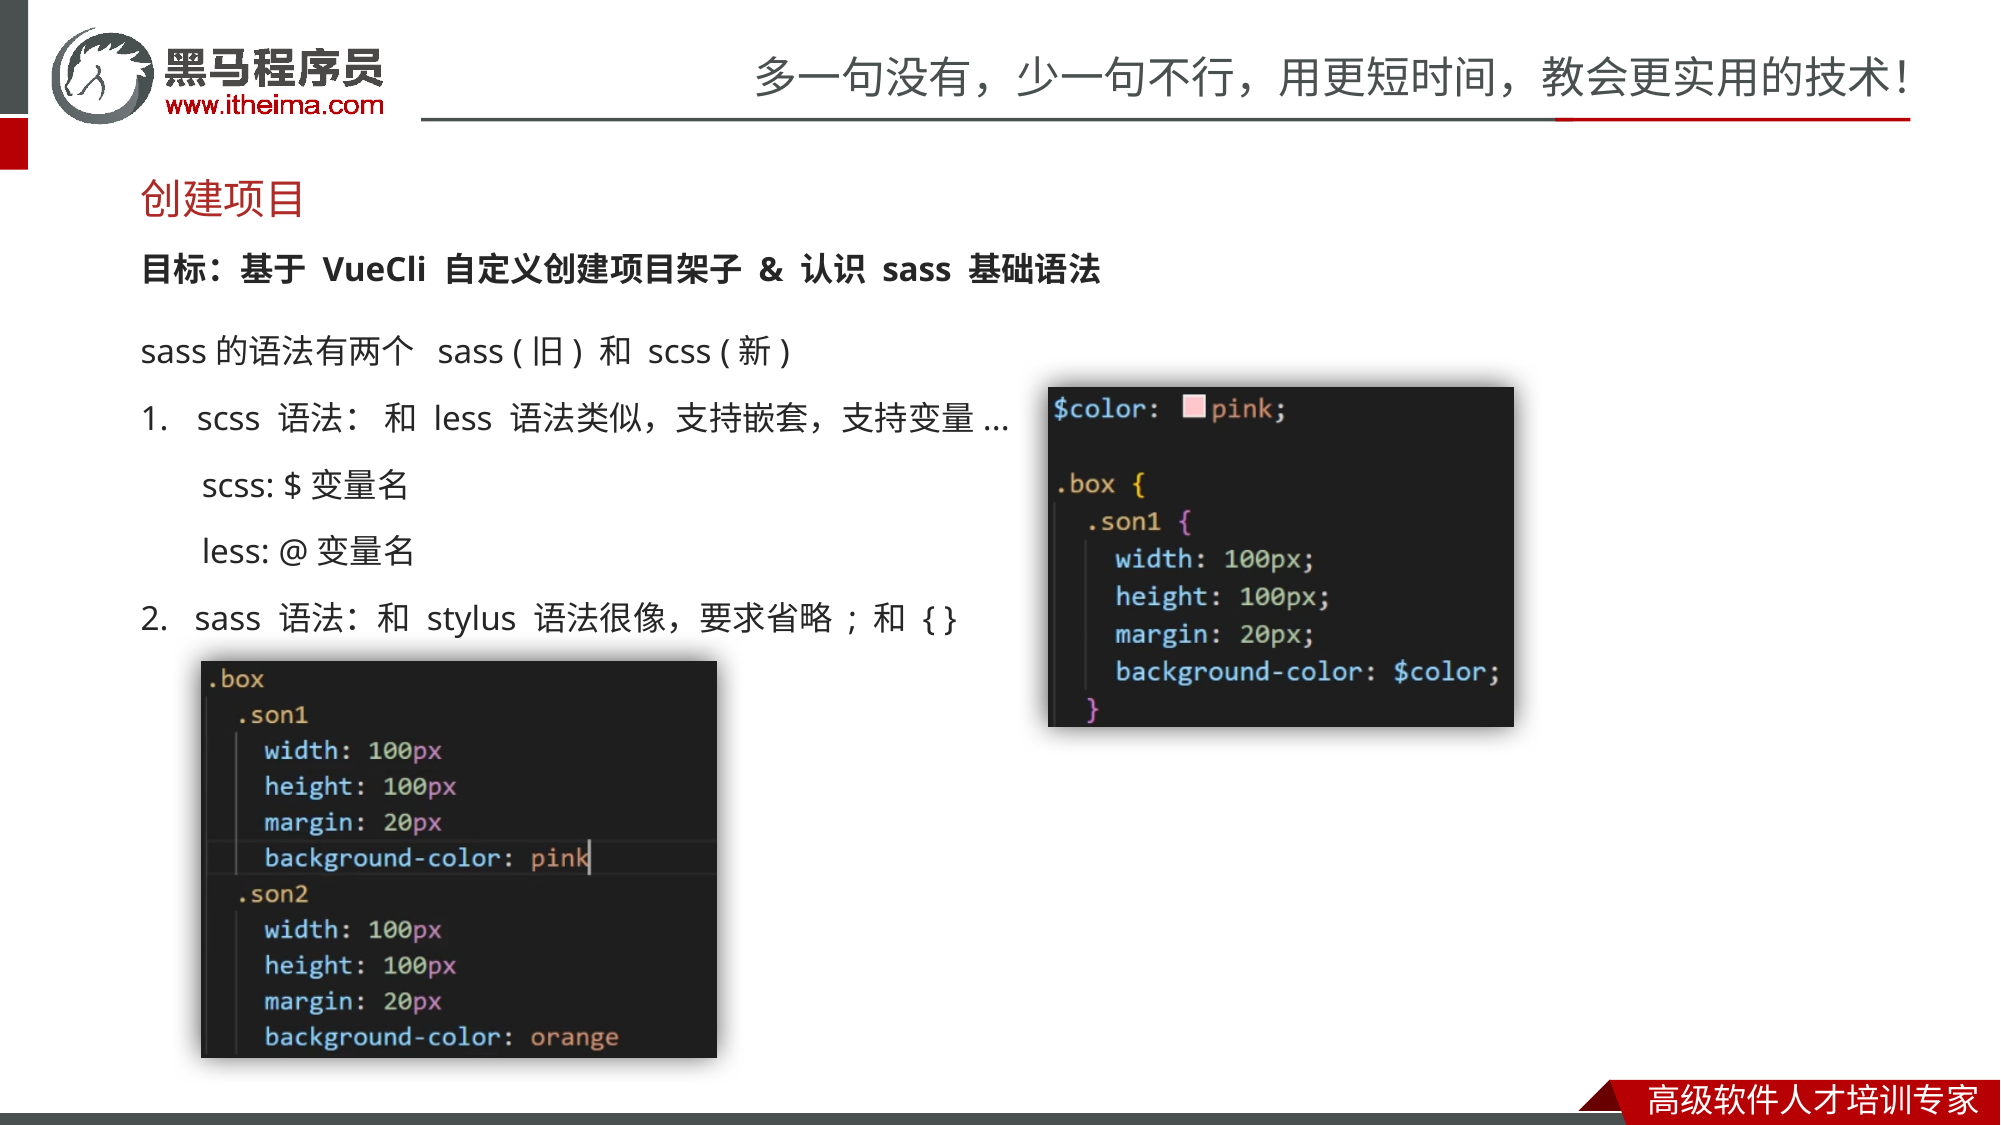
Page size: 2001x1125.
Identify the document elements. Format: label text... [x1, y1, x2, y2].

picture [201, 661, 717, 1058]
title 创建项目 [125, 155, 1885, 241]
picture [50, 26, 384, 125]
picture [1047, 387, 1514, 728]
